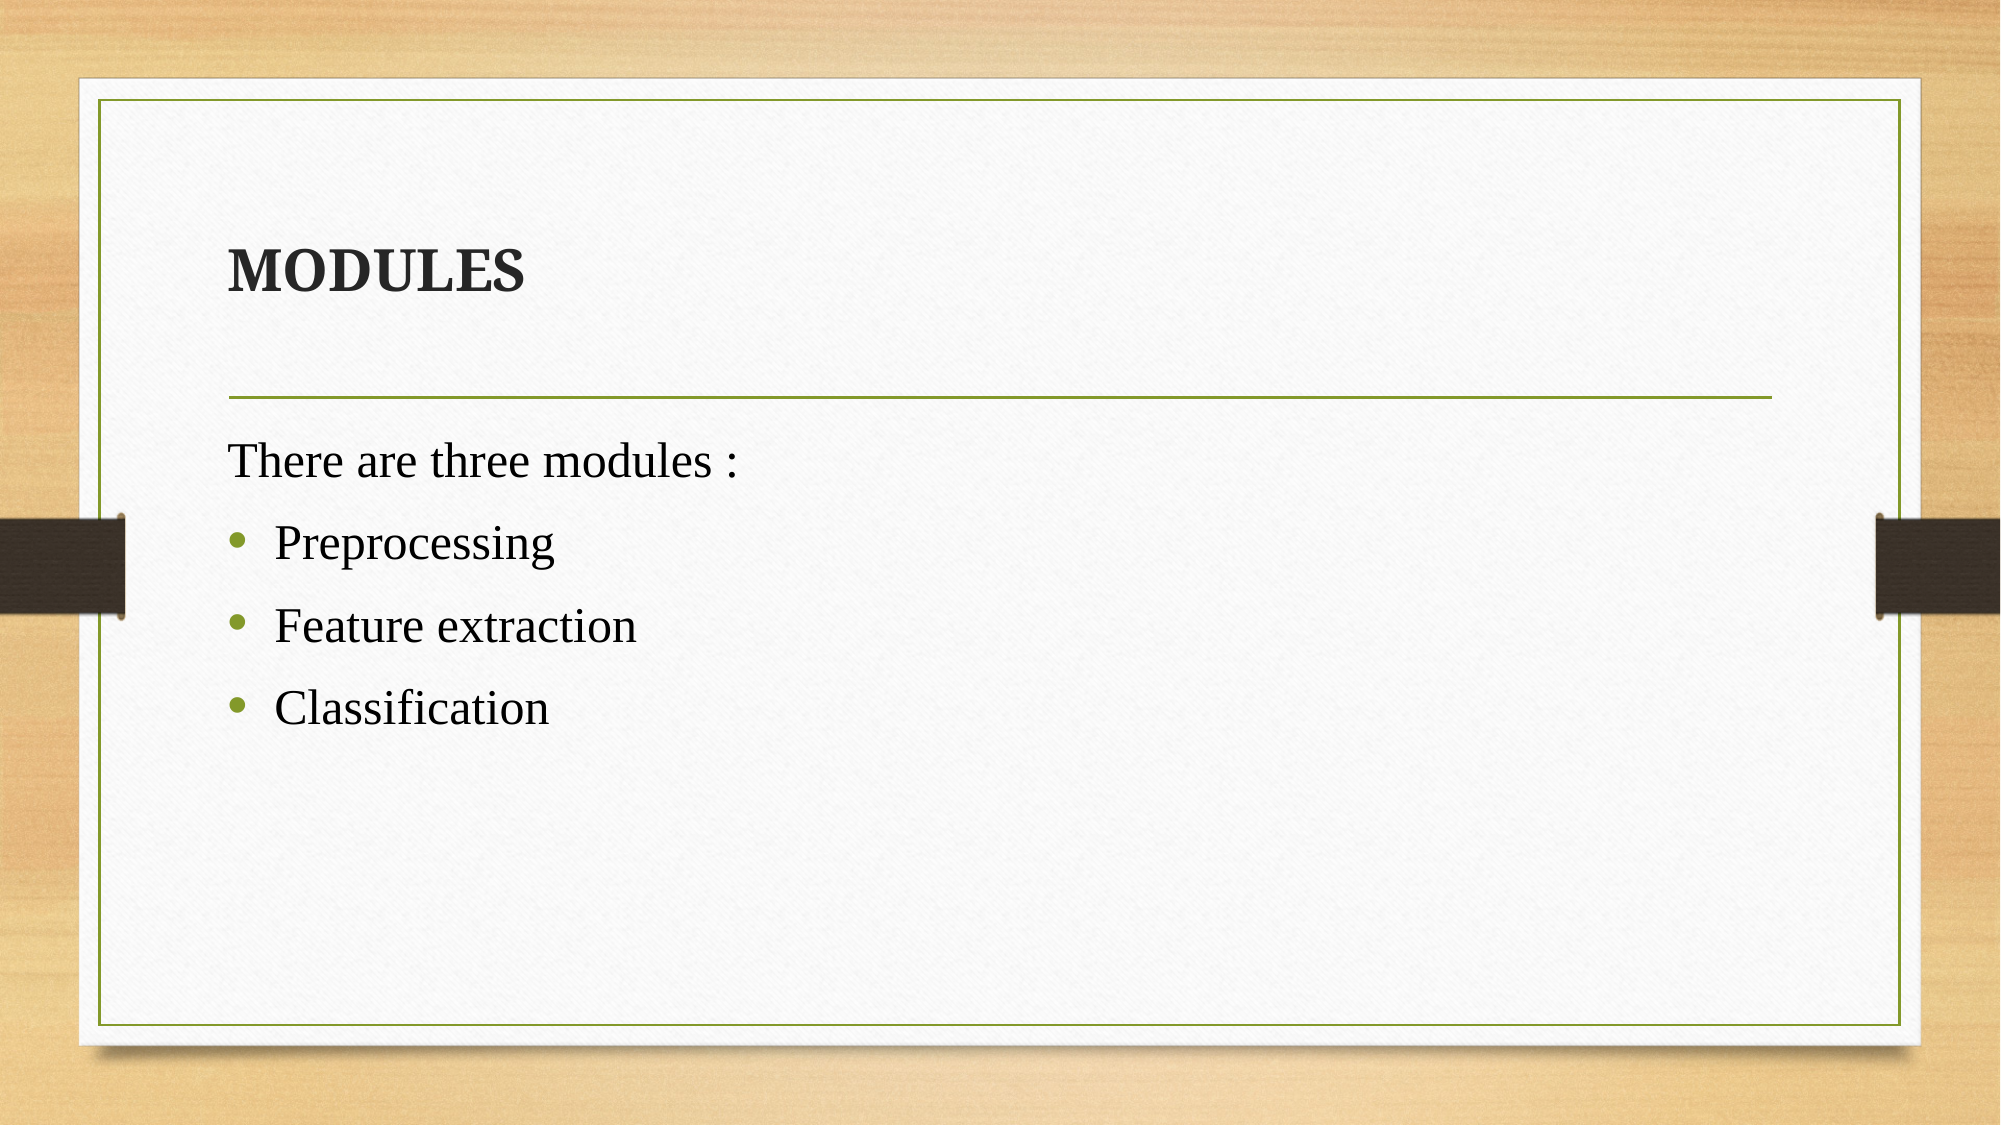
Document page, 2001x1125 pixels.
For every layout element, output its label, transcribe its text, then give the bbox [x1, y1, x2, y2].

title MODULES [212, 161, 1788, 375]
list There are three modules : Preprocessing Feature extraction Classification [212, 419, 1788, 964]
picture [0, 0, 2001, 1125]
